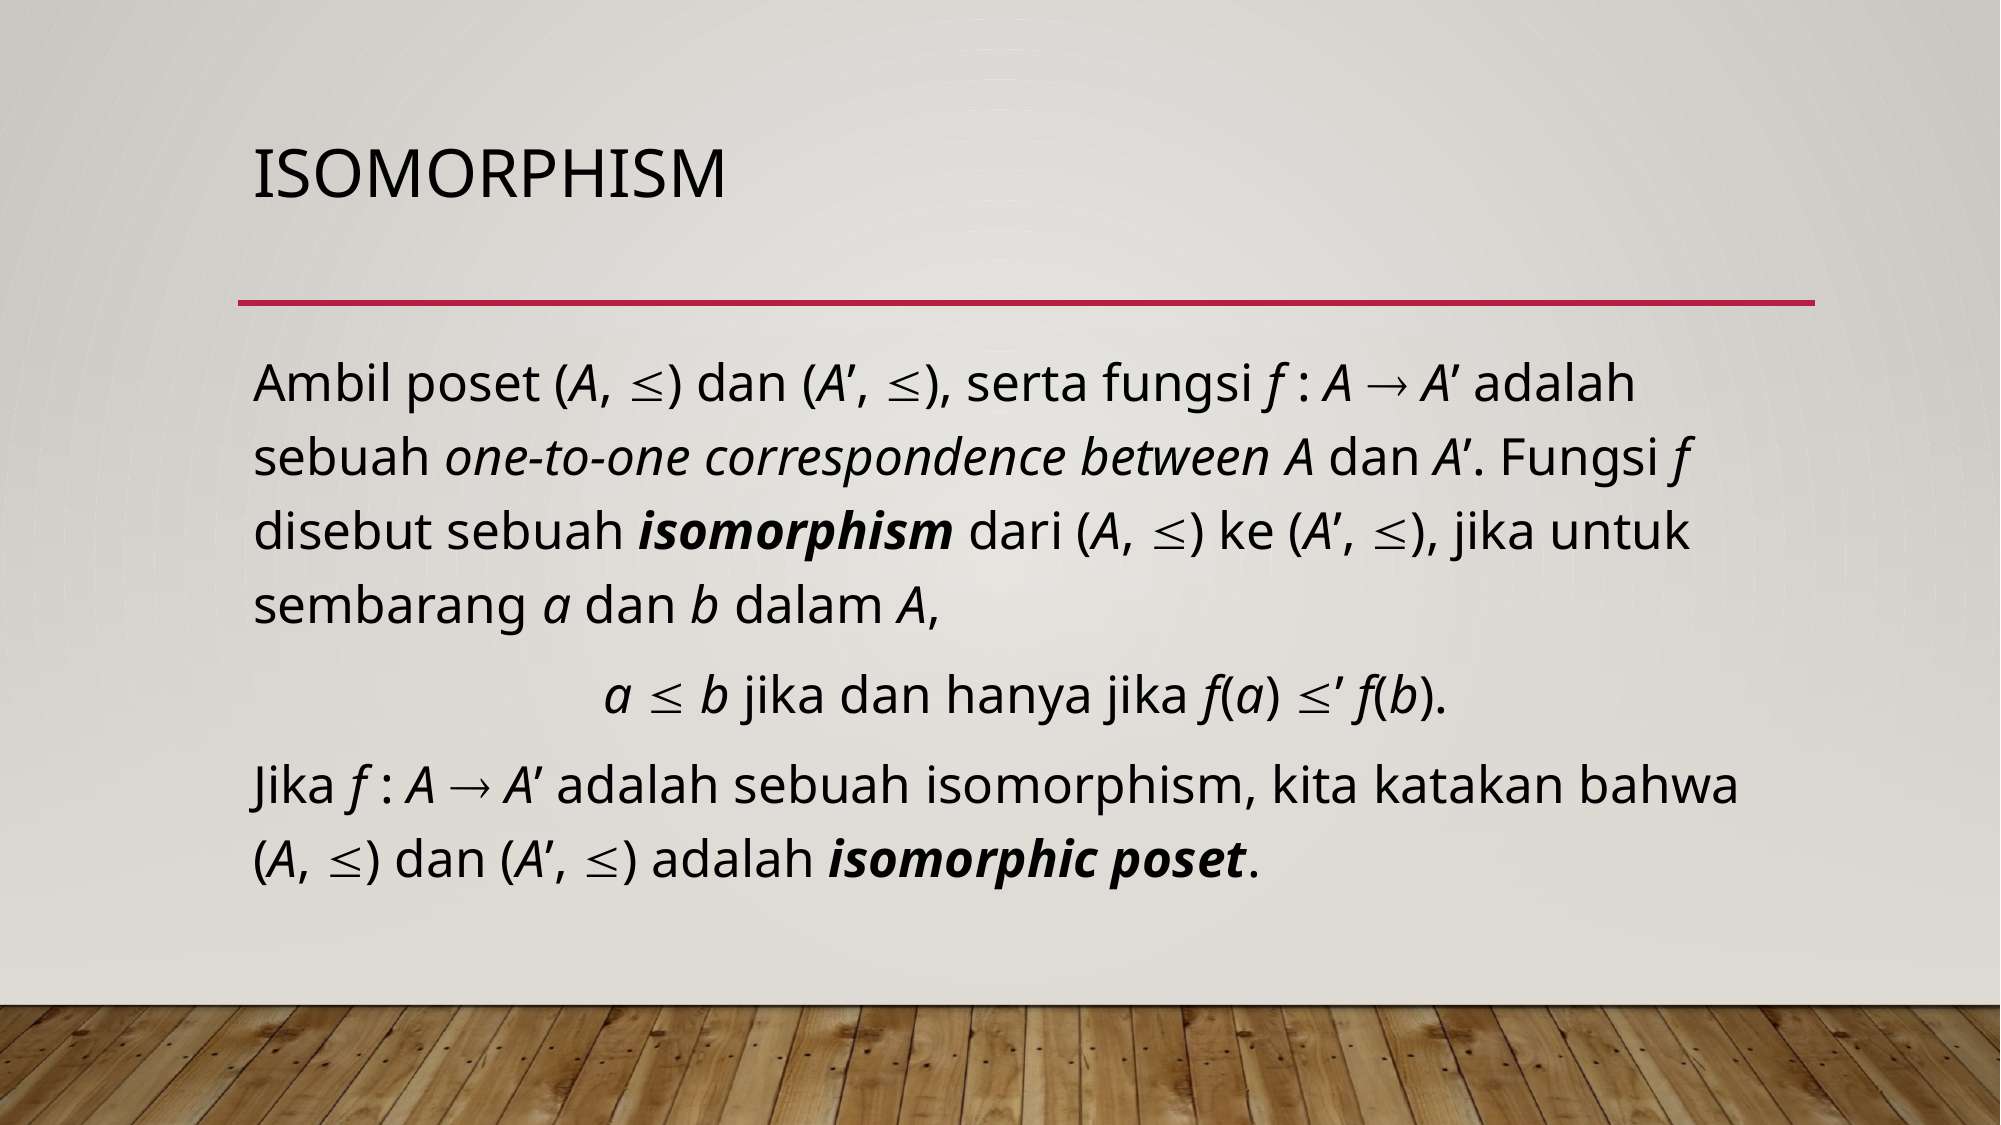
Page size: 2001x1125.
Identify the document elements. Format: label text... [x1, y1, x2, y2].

picture [0, 1005, 2000, 1125]
title Isomorphism [238, 131, 1814, 305]
list Ambil poset (A, ) dan (A’, ), serta fungsi f : A  A’ adalah sebuah one-to-one correspondence between A dan A’. Fungsi f disebut sebuah isomorphism dari (A, ) ke (A’, ), jika untuk sembarang a dan b dalam A, a  b jika dan hanya jika f(a) ’ f(b). Jika f : A  A’ adalah sebuah isomorphism, kita katakan bahwa (A, ) dan (A’, ) adalah isomorphic poset. [238, 330, 1814, 897]
